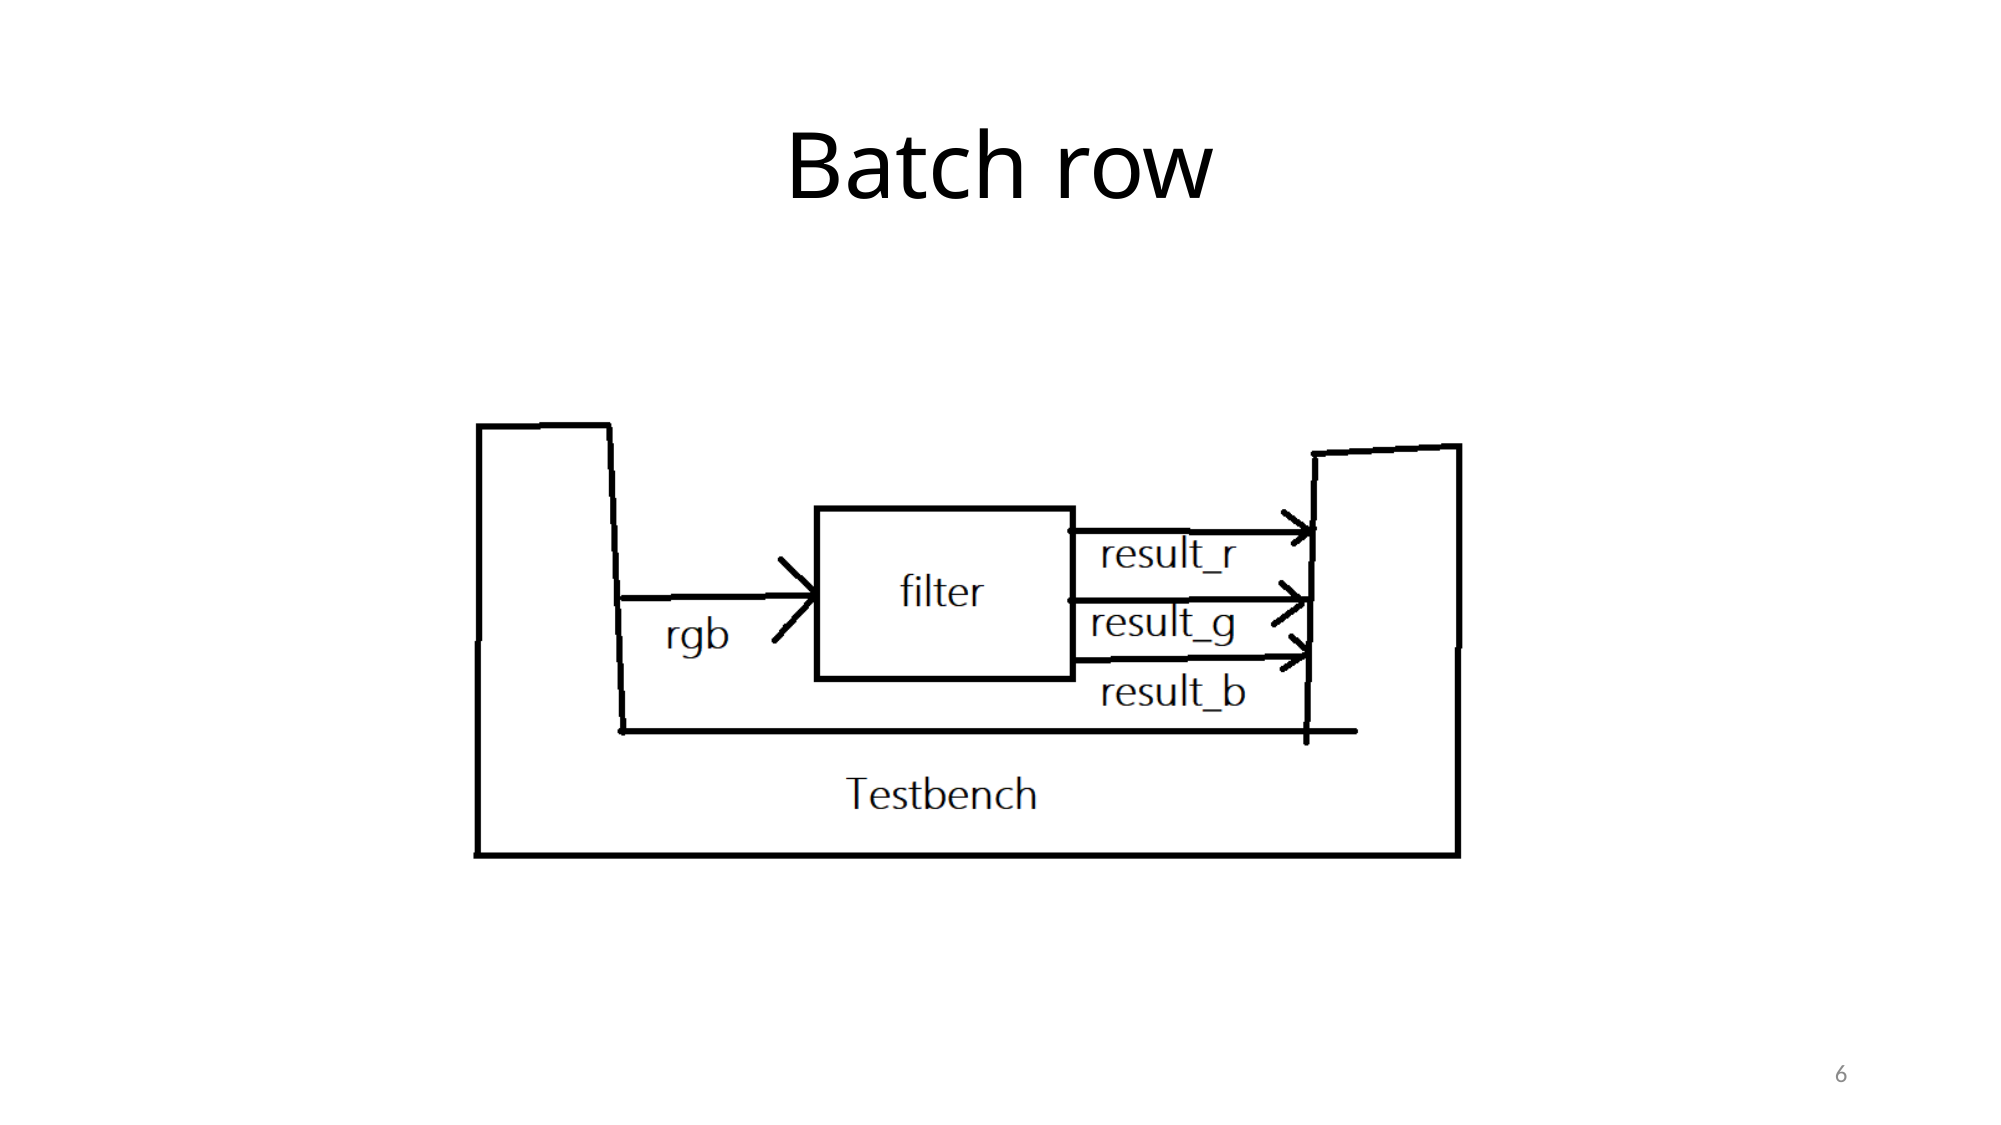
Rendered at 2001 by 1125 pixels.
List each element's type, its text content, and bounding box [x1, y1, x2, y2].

picture [450, 411, 1491, 875]
slide_number 6 [1412, 1042, 1863, 1103]
title Batch row [137, 59, 1863, 278]
